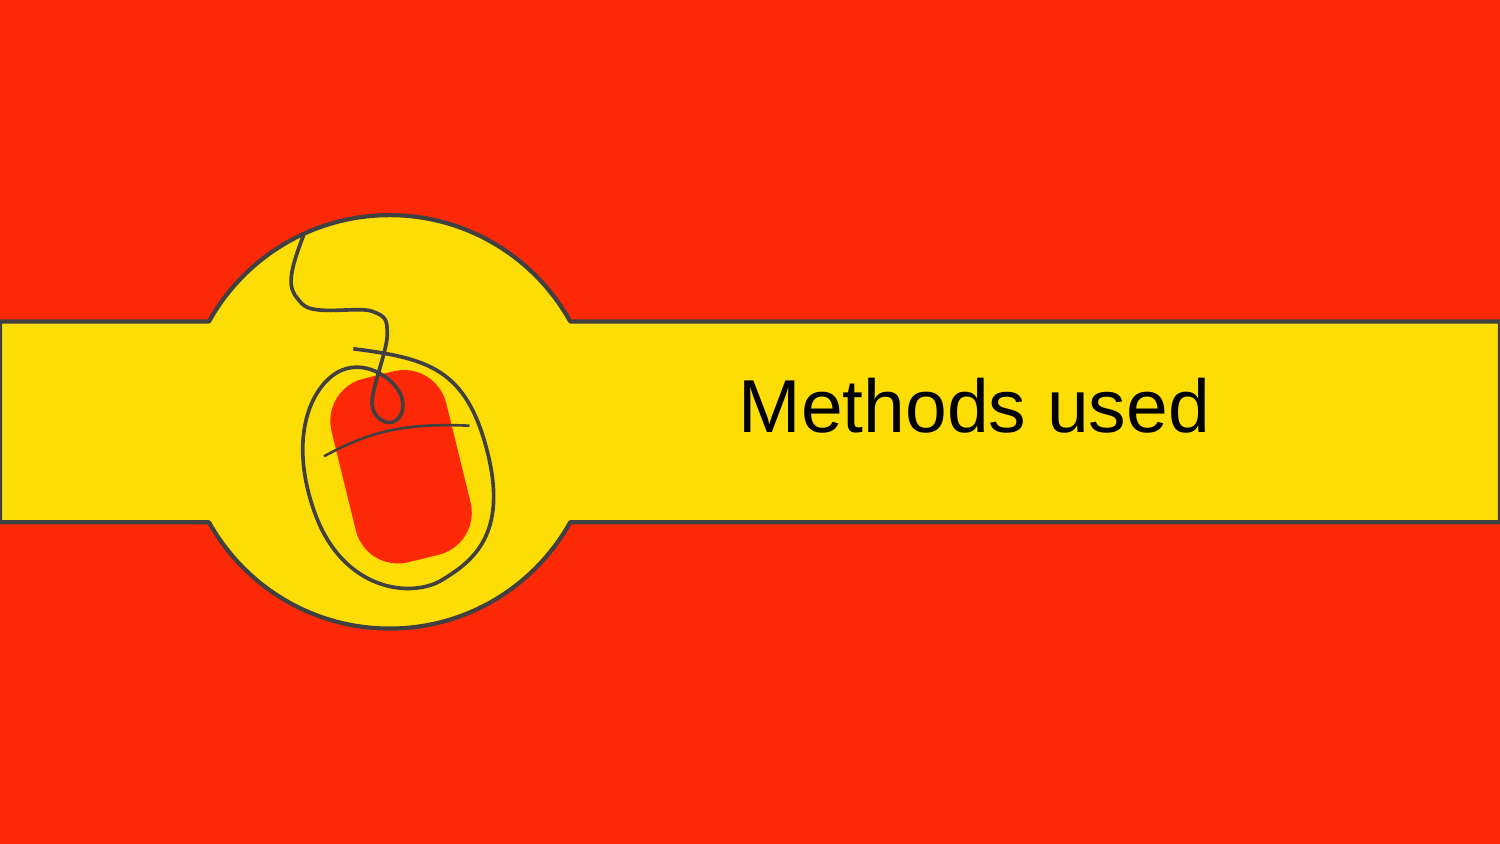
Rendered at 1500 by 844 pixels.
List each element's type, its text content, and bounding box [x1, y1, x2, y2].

list Methods used [723, 355, 1500, 450]
